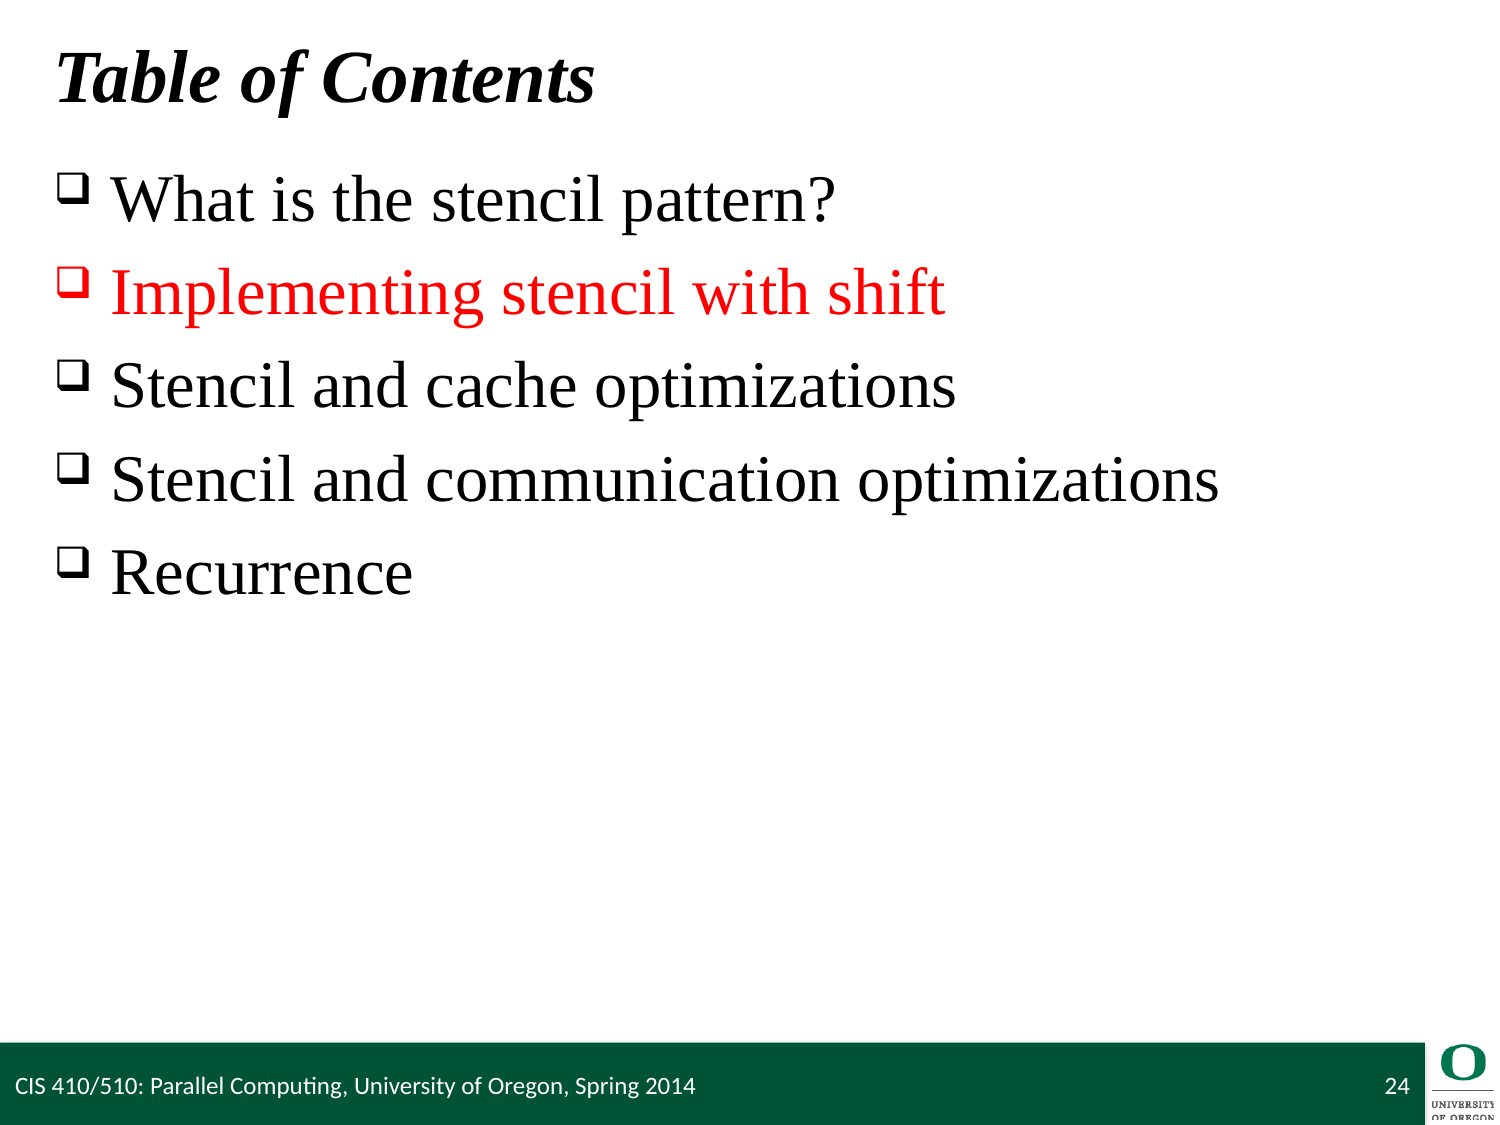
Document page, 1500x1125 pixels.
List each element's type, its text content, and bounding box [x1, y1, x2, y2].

title Table of Contents [39, 0, 1500, 145]
slide_number 24 [1074, 1044, 1425, 1125]
footer CIS 410/510: Parallel Computing, University of Oregon, Spring 2014 [0, 1044, 988, 1125]
list What is the stencil pattern? Implementing stencil with shift Stencil and cache optimizations Stencil and communication optimizations Recurrence [39, 147, 1500, 1046]
